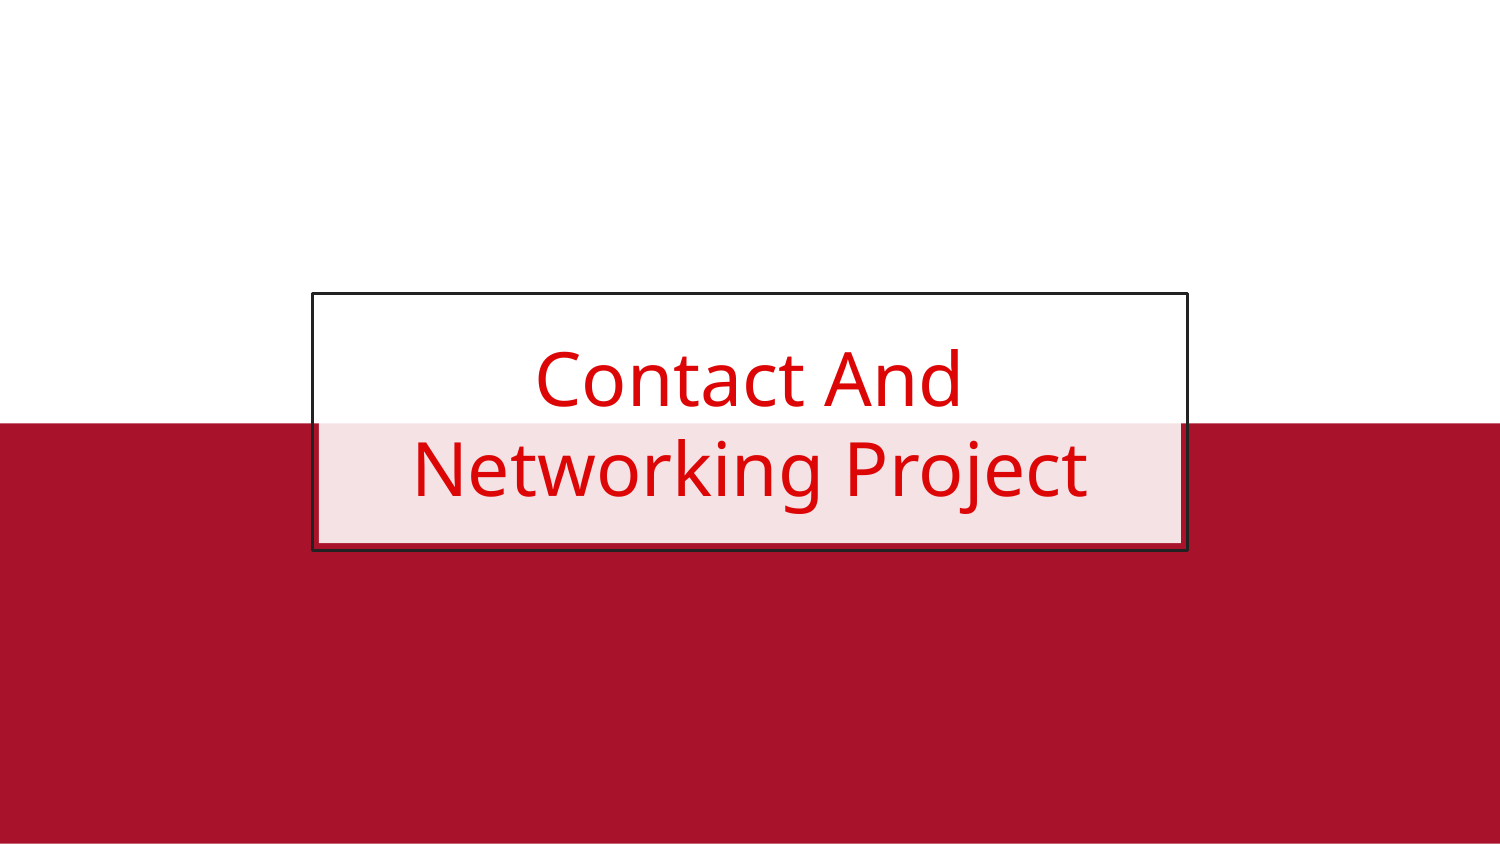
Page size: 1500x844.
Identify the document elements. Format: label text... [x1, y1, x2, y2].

title Contact And Networking Project [318, 300, 1181, 544]
